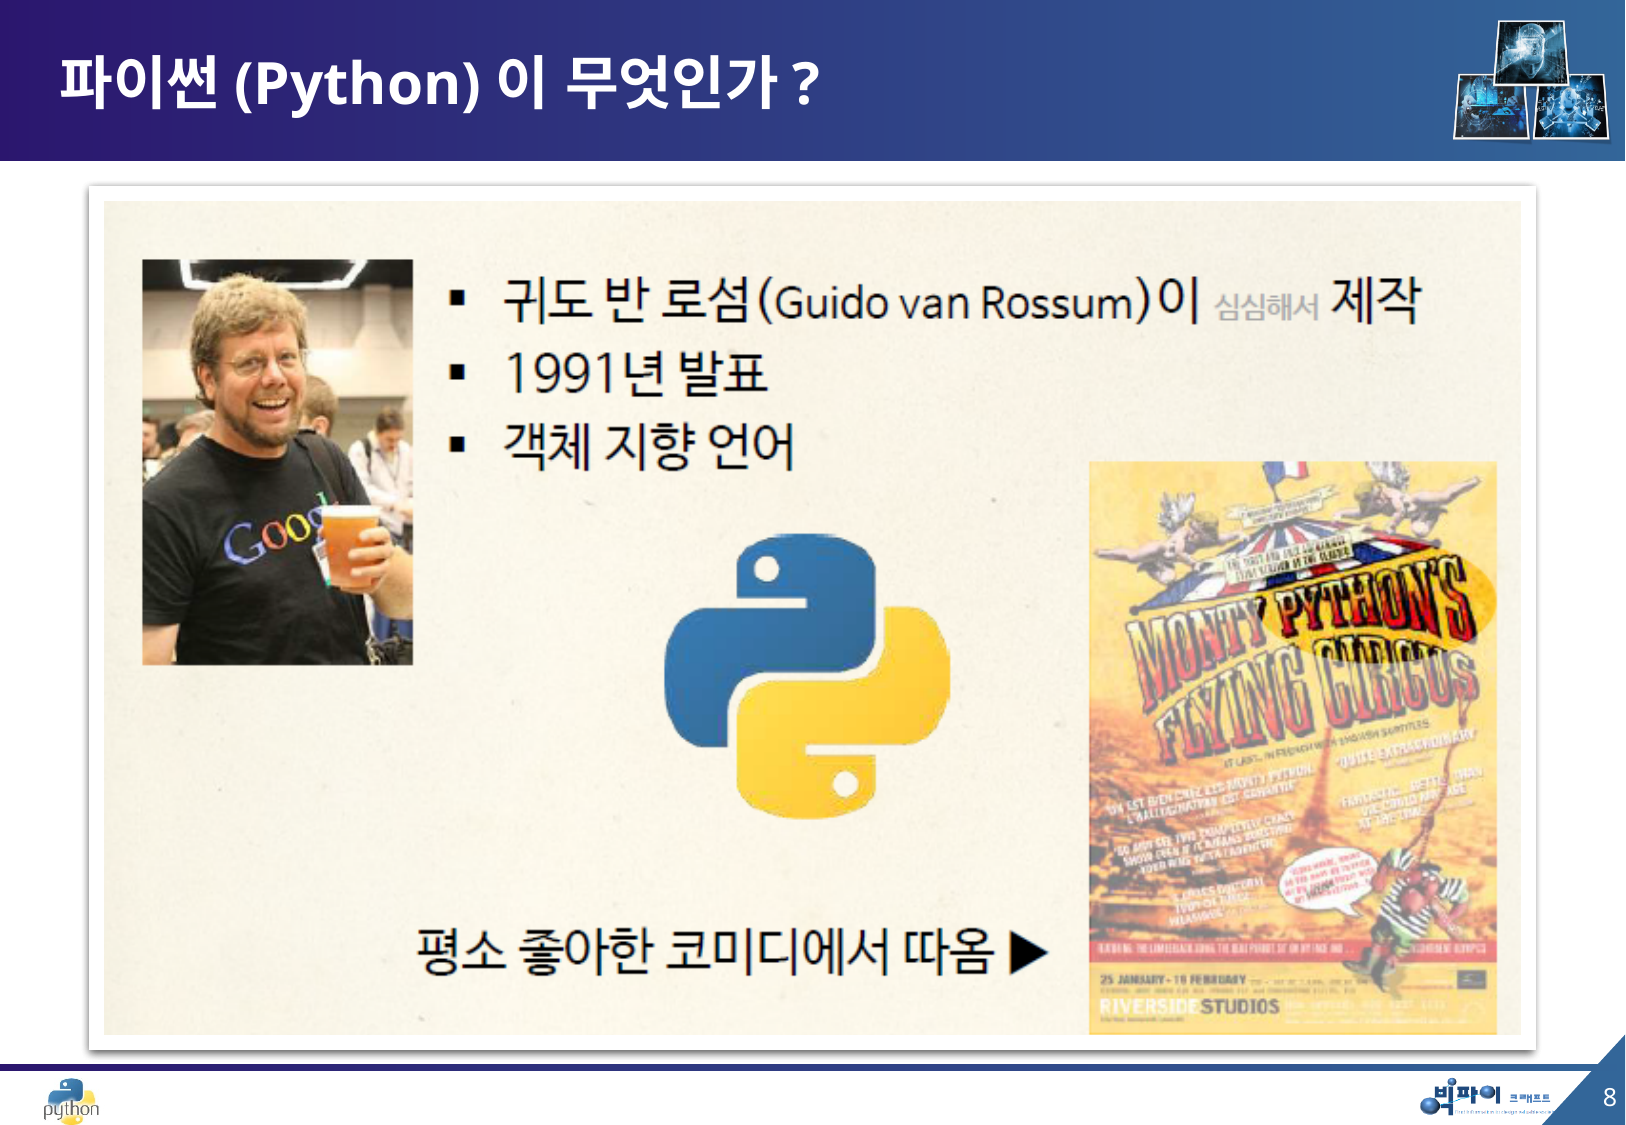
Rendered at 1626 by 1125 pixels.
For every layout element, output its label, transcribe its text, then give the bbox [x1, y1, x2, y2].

picture [32, 1078, 110, 1125]
picture [103, 200, 1522, 1036]
title 파이썬(Python)이 무엇인가? [44, 35, 1264, 128]
picture [1450, 19, 1613, 146]
picture [1418, 1075, 1557, 1118]
